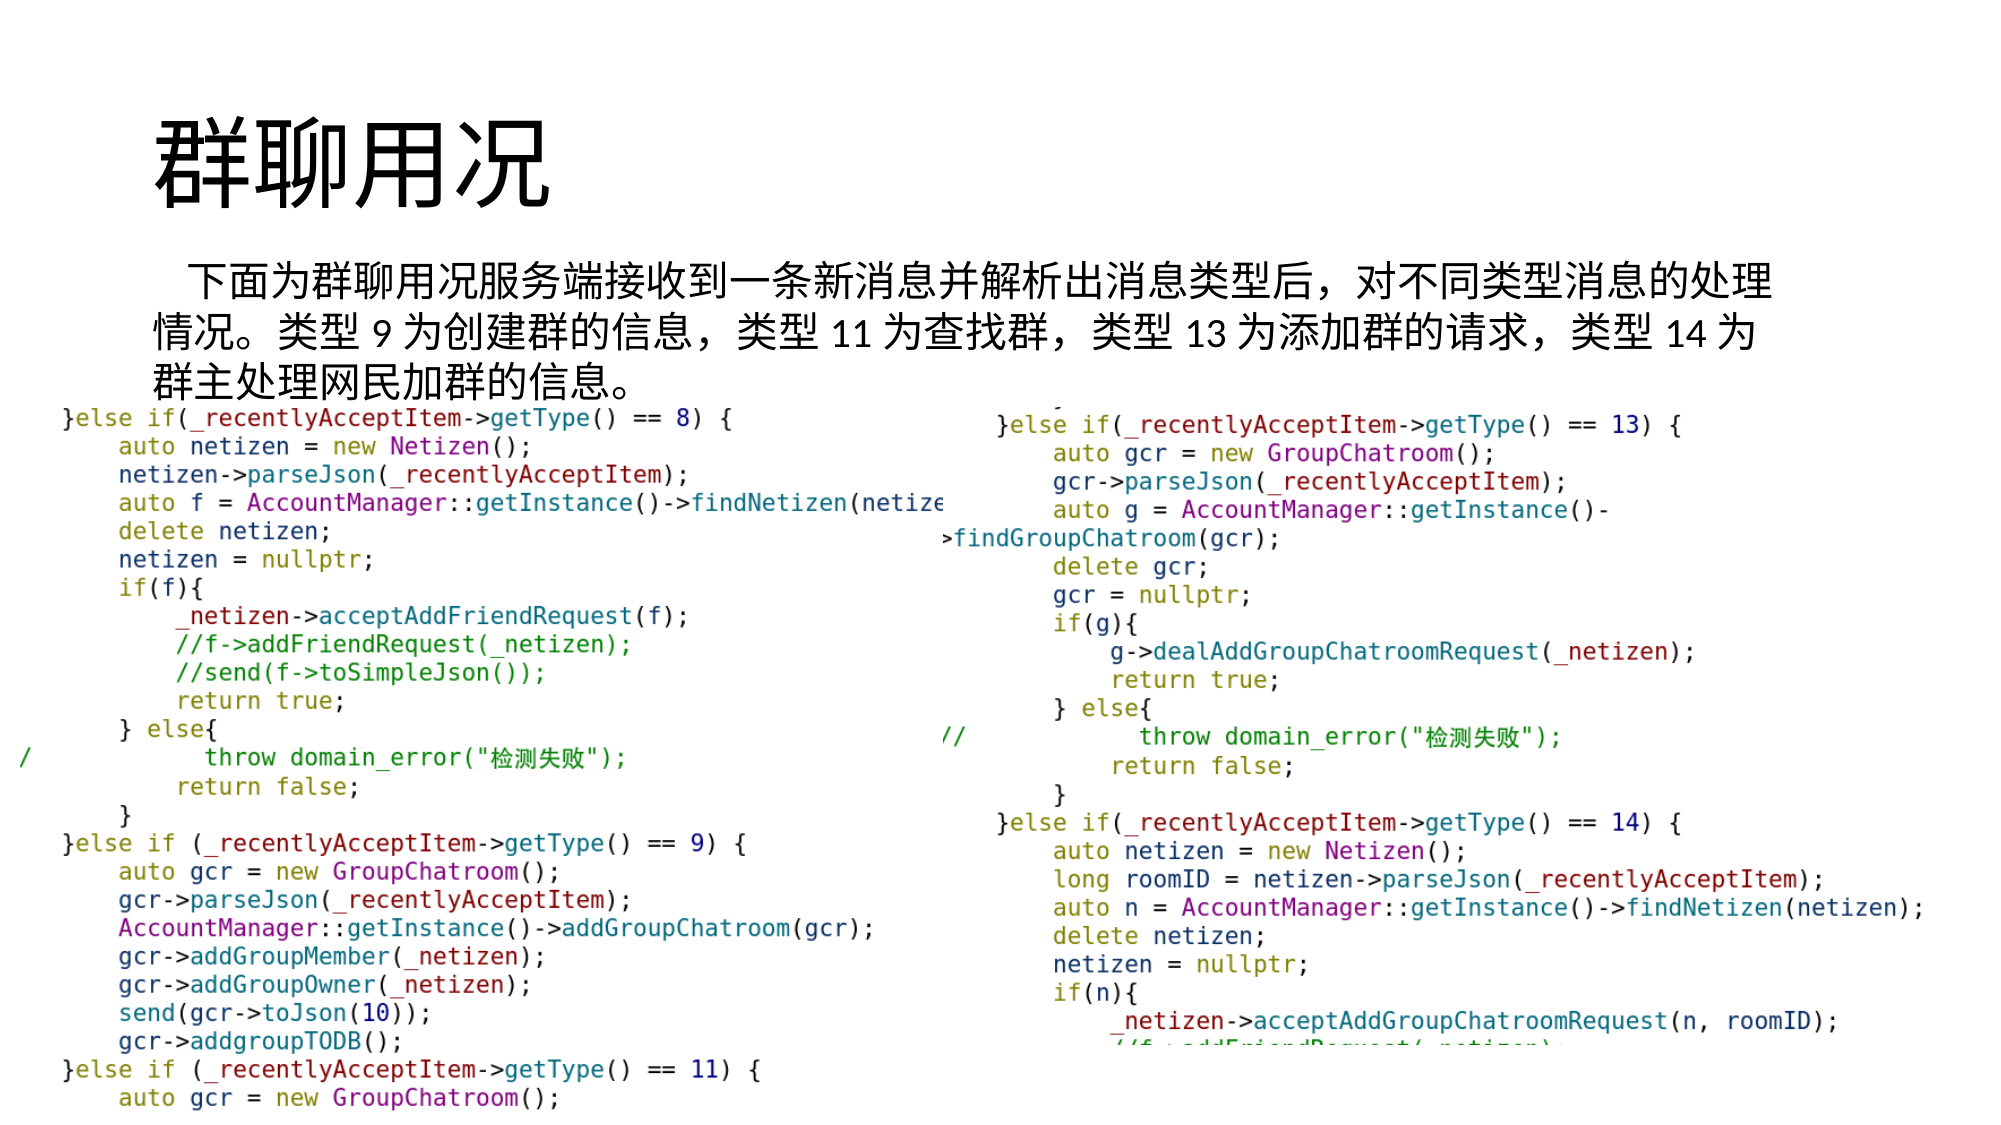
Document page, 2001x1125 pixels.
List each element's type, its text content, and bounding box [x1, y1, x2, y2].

picture [20, 407, 1936, 1116]
text_box 下面为群聊用况服务端接收到一条新消息并解析出消息类型后，对不同类型消息的处理情况。类型9为创建群的信息，类型11为查找群，类型13为添加群的请求，类型14为群主处理网民加群的信息。 [137, 238, 1798, 407]
title 群聊用况 [137, 59, 1863, 278]
